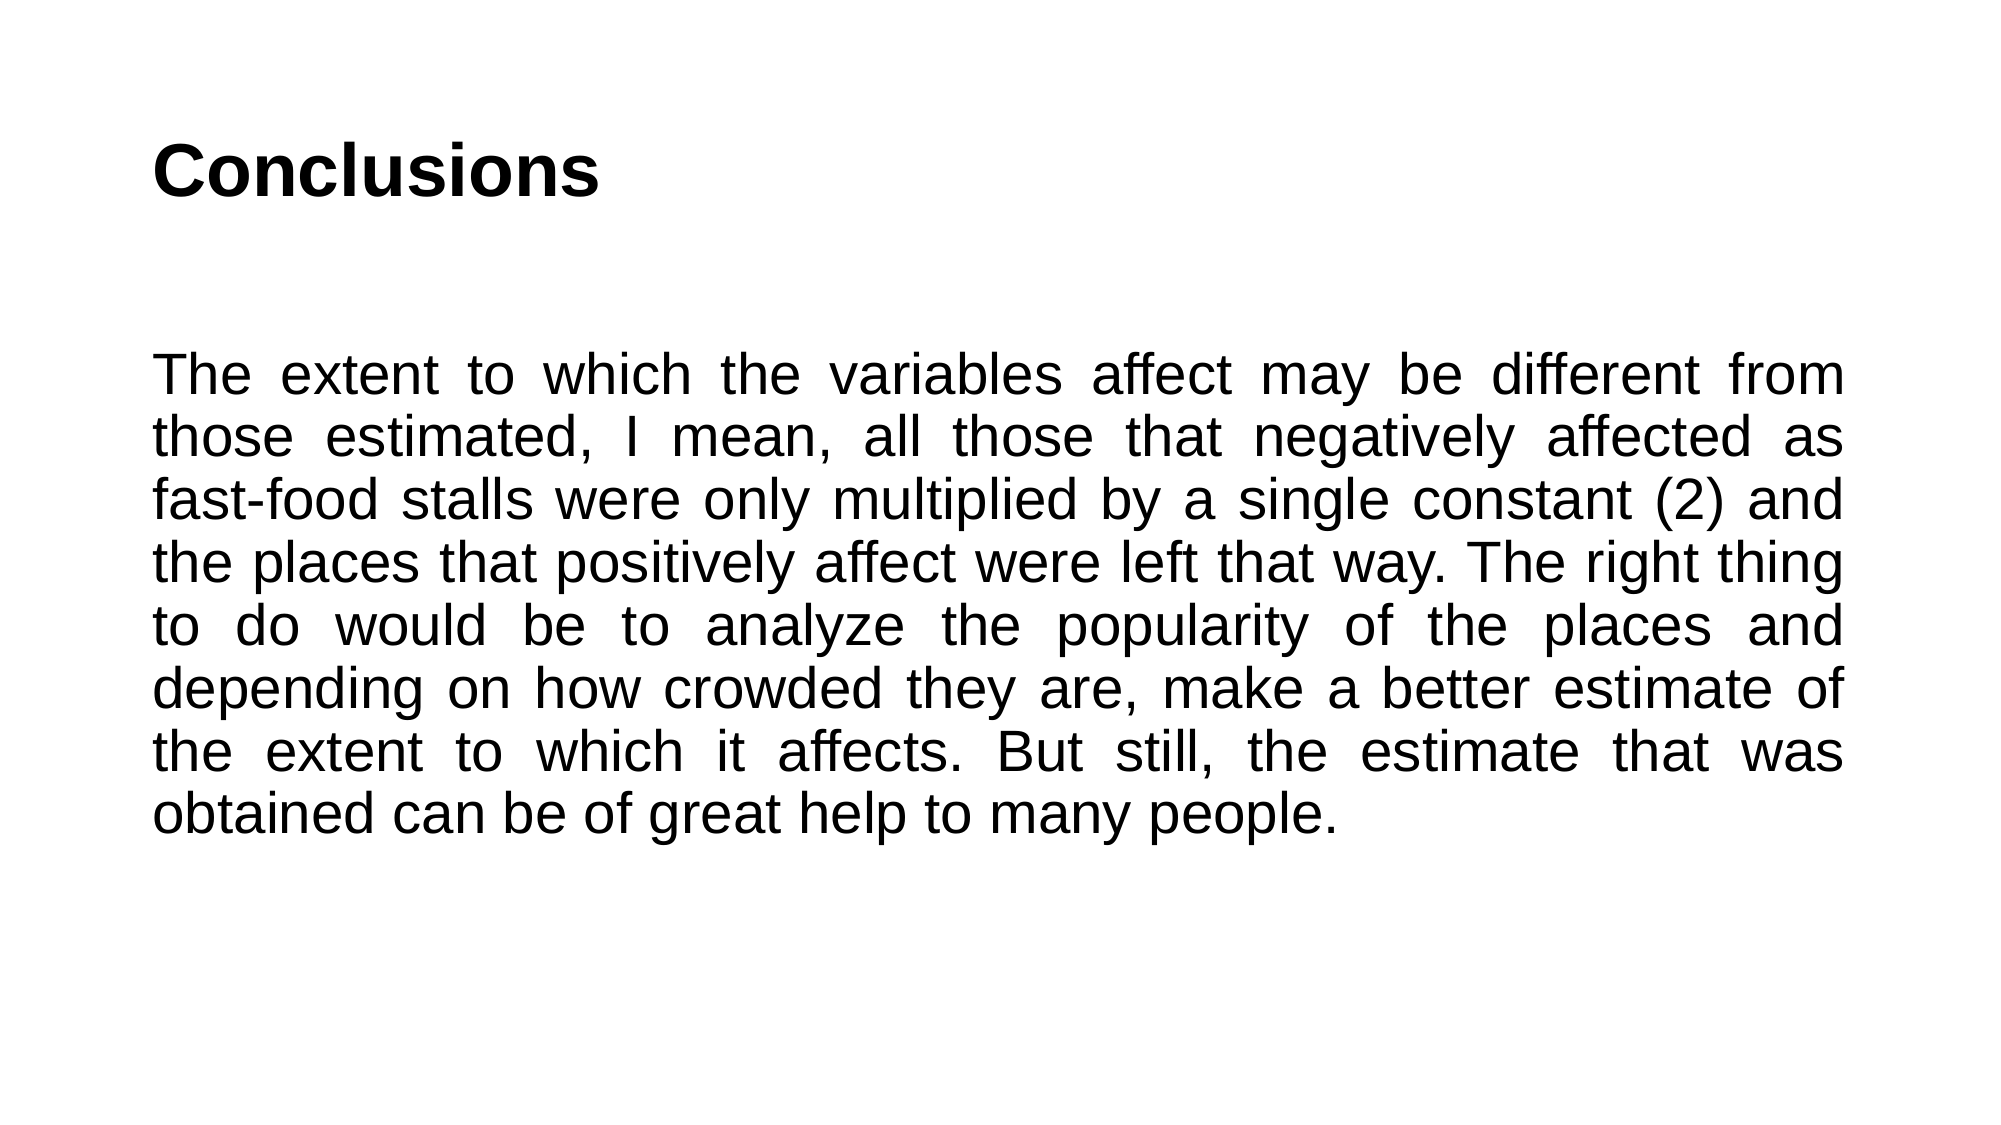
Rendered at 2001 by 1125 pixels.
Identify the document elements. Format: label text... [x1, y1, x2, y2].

list The extent to which the variables affect may be different from those estimated, I mean, all those that negatively affected as fast-food stalls were only multiplied by a single constant (2) and the places that positively affect were left that way. The right thing to do would be to analyze the popularity of the places and depending on how crowded they are, make a better estimate of the extent to which it affects. But still, the estimate that was obtained can be of great help to many people. [137, 336, 1863, 1046]
title Conclusions [137, 118, 1863, 336]
